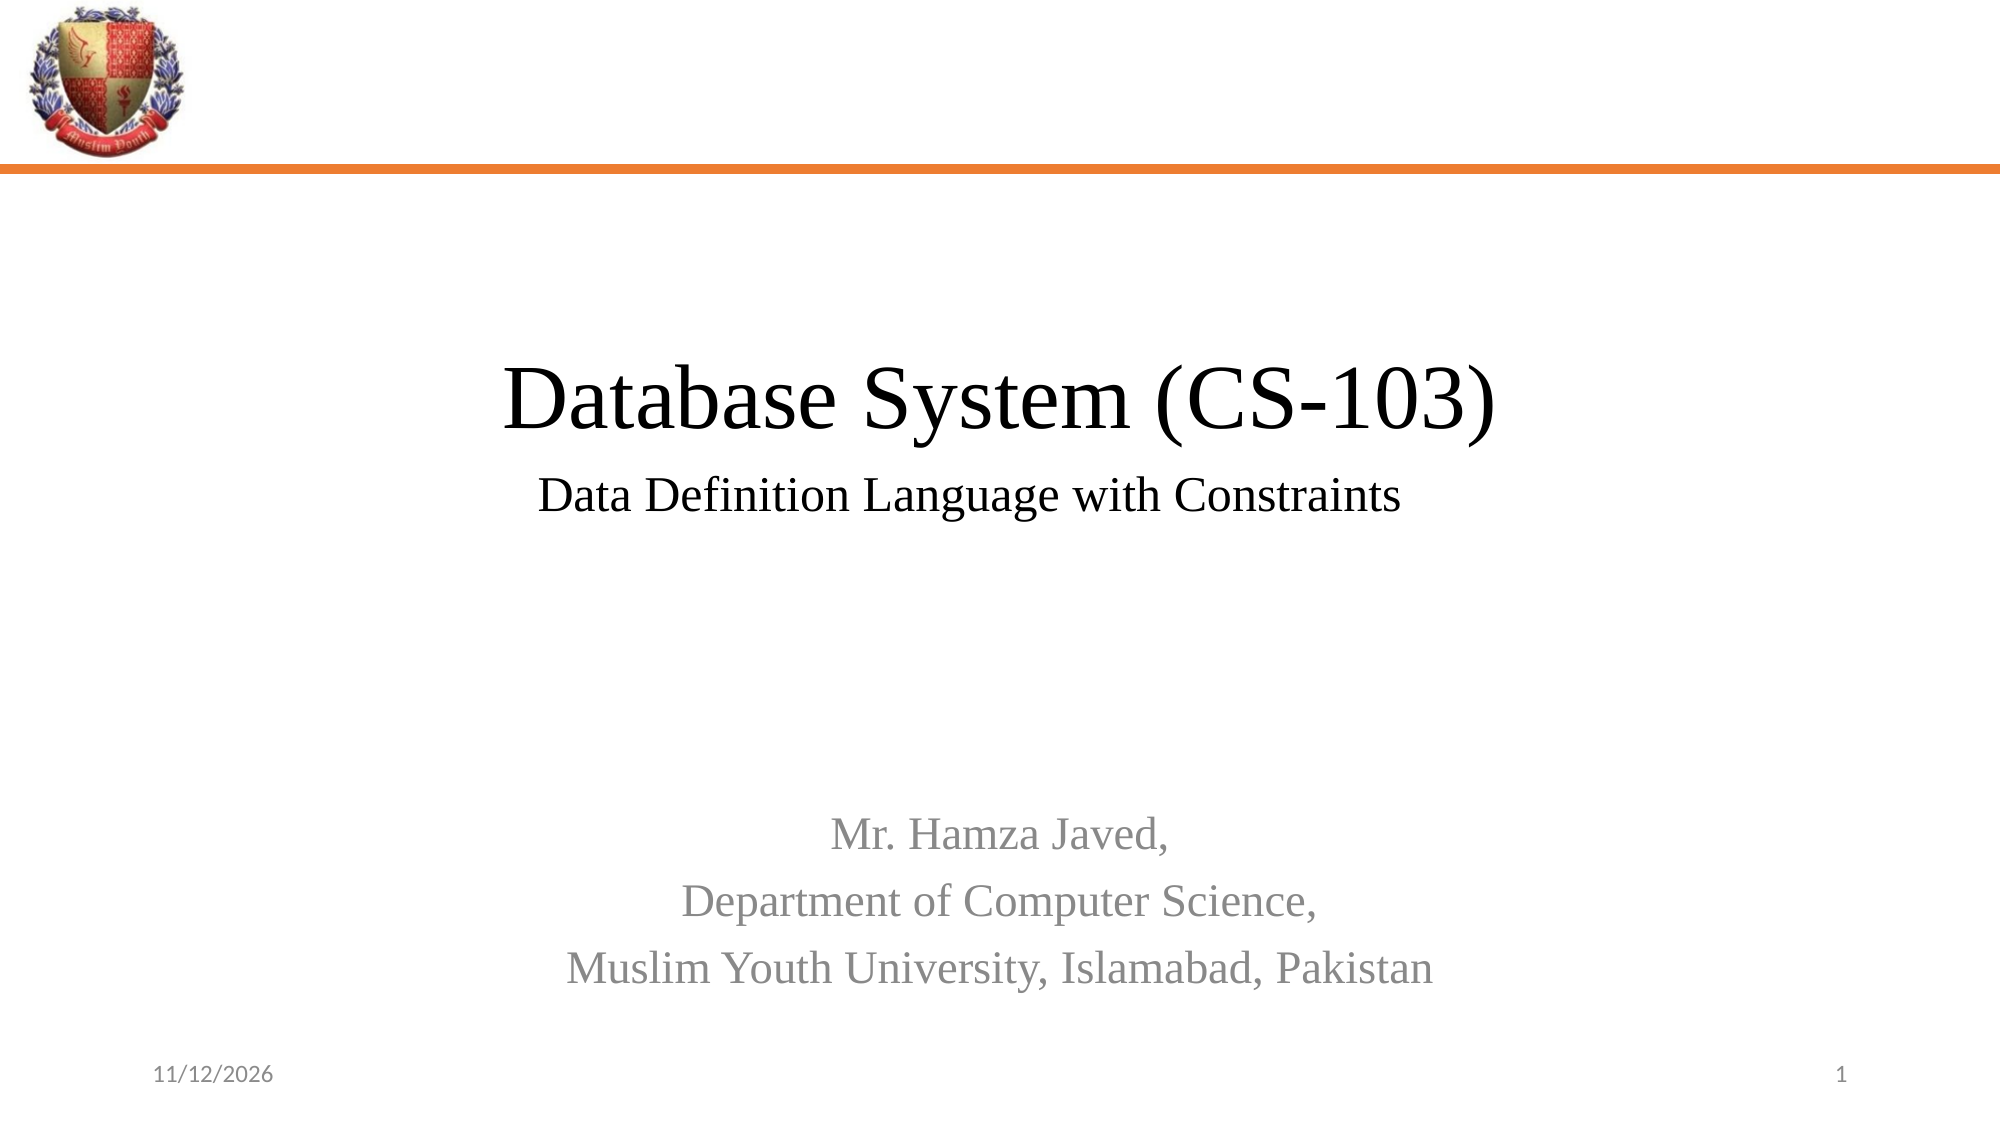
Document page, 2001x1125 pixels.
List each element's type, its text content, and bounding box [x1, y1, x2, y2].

picture [19, 0, 192, 164]
subtitle Mr. Hamza Javed, Department of Computer Science, Muslim Youth University, Islamabad, Pakistan [243, 651, 1757, 1003]
text_box Data Definition Language with Constraints [343, 454, 1597, 529]
slide_number 1 [1412, 1042, 1863, 1103]
title Database System (CS-103) [249, 161, 1750, 455]
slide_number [137, 1042, 588, 1103]
